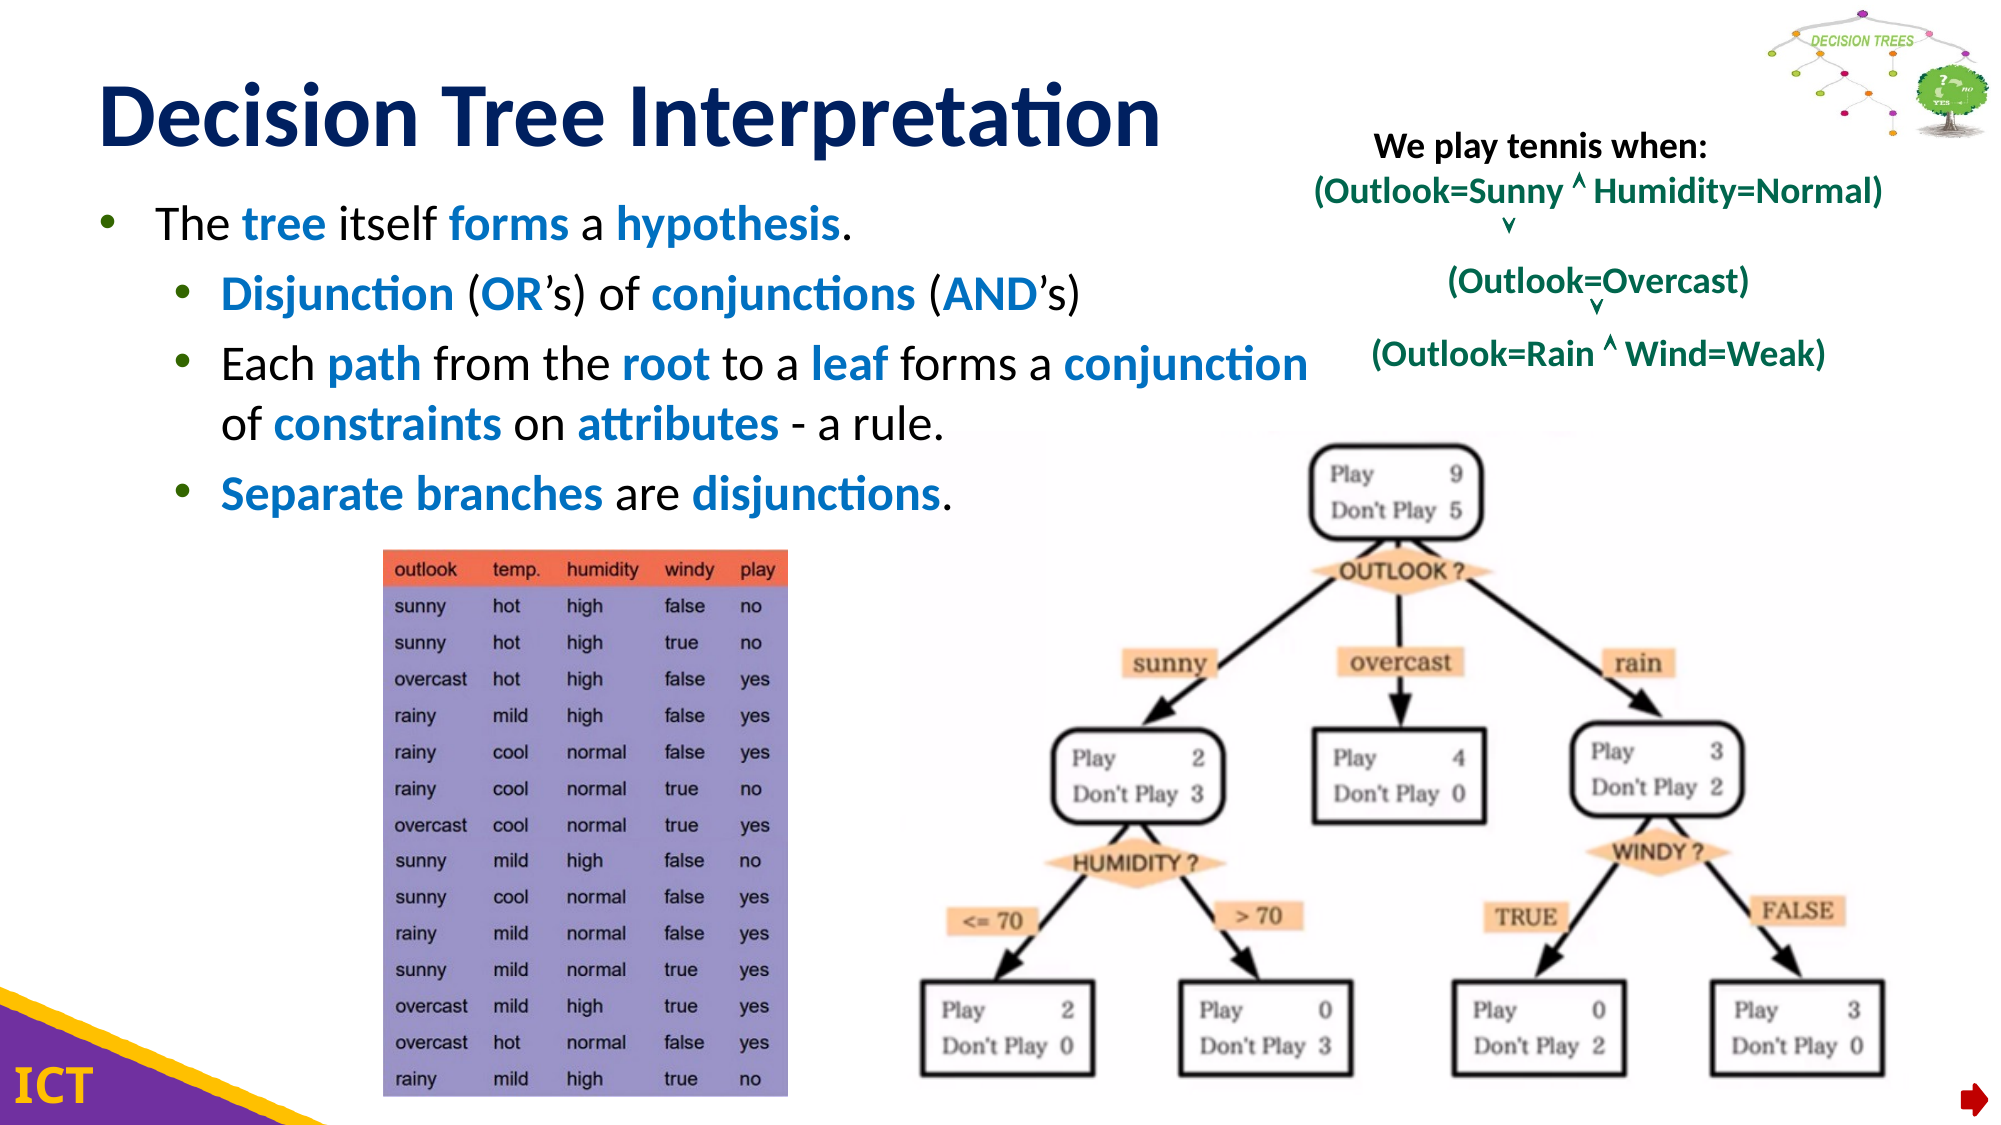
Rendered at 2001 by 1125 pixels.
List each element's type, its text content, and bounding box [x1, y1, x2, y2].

picture [1752, 4, 1991, 139]
picture [0, 963, 331, 1125]
list The tree itself forms a hypothesis. Disjunction (OR’s) of conjunctions (AND’s) Each path from the root to a leaf forms a conjunction of constraints on attributes - a rule. Separate branches are disjunctions. [83, 219, 1500, 1071]
text_box [1960, 1083, 1989, 1117]
title Decision Tree Interpretation [83, 1, 1809, 219]
picture [899, 431, 1928, 1101]
picture [382, 549, 788, 1098]
text_box We play tennis when: (Outlook=Sunny  Humidity=Normal)  (Outlook=Overcast)  (Outlook=Rain  Wind=Weak) [1174, 114, 1948, 381]
